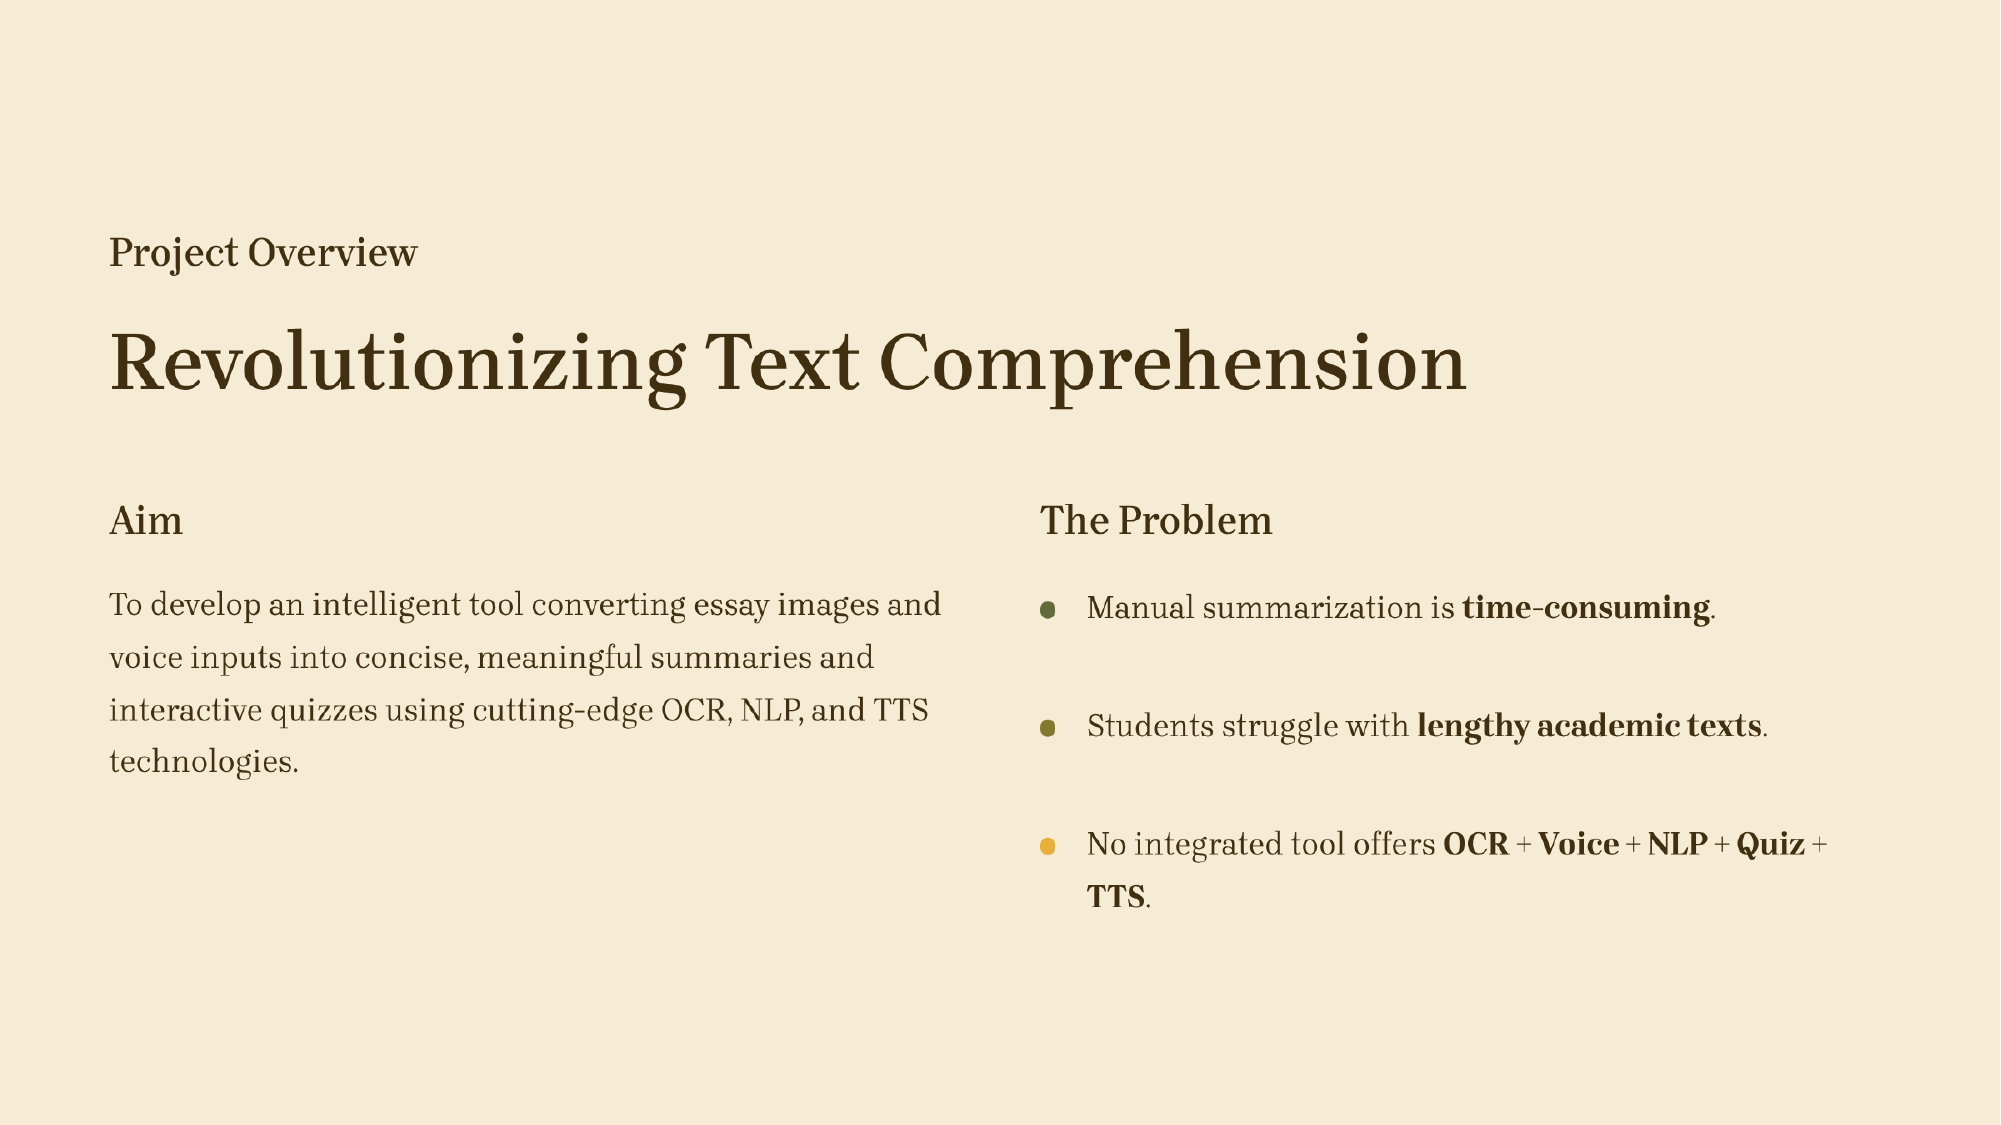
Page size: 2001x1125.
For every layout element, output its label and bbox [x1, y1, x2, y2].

list [0, 0, 2000, 1125]
